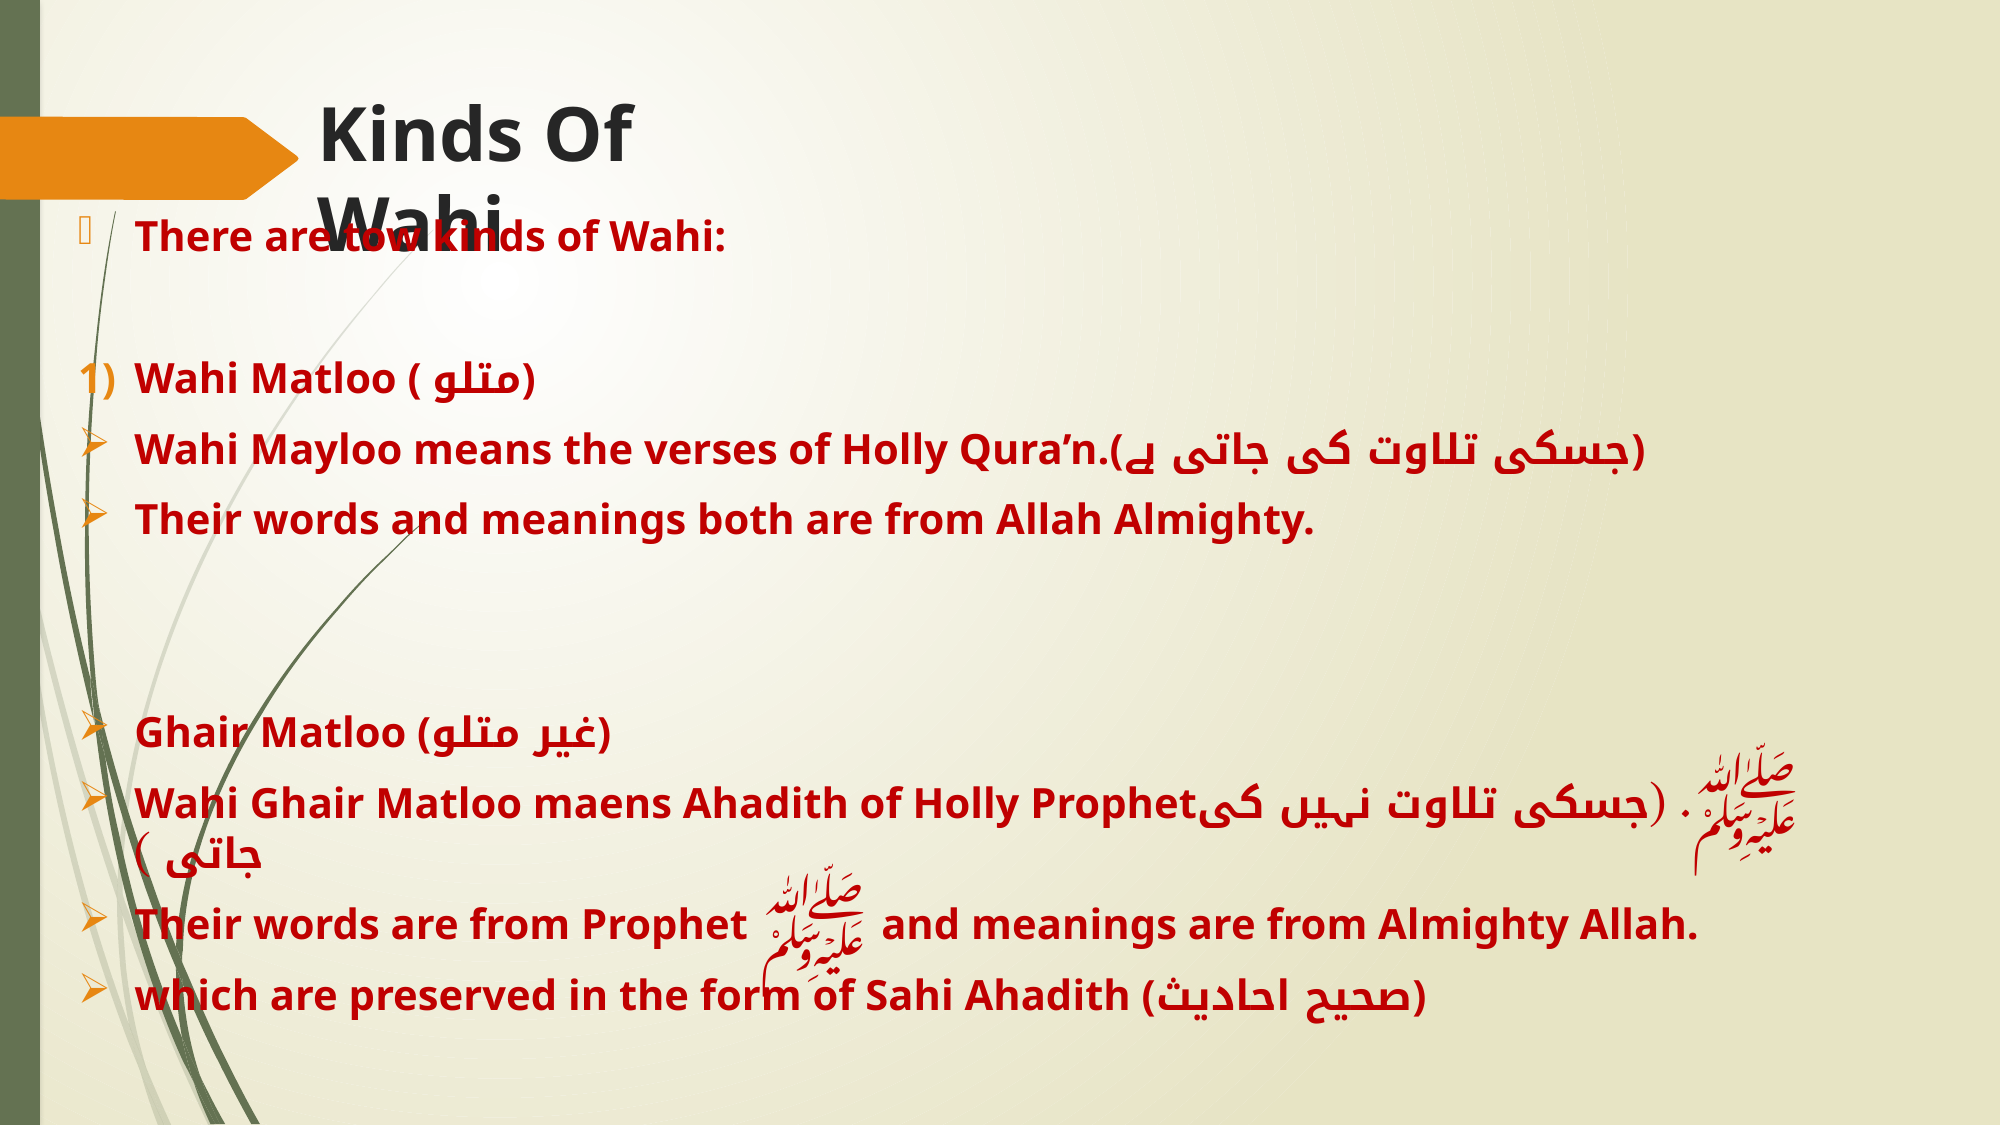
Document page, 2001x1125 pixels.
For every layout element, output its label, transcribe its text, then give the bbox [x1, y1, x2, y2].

title Kinds Of Wahi [302, 79, 838, 202]
list There are tow kinds of Wahi: Wahi Matloo ( متلو) Wahi Mayloo means the verses of Holly Qura’n.(جسکی تلاوت کی جاتی ہے) Their words and meanings both are from Allah Almighty. Ghair Matloo (غیر متلو) Wahi Ghair Matloo maens Ahadith of Holly Prophetﷺ. (جسکی تلاوت نہیں کی جاتی ) Their words are from Prophet ﷺ and meanings are from Almighty Allah. which are preserved in the form of Sahi Ahadith (صحیح احادیث) [63, 202, 1869, 1053]
